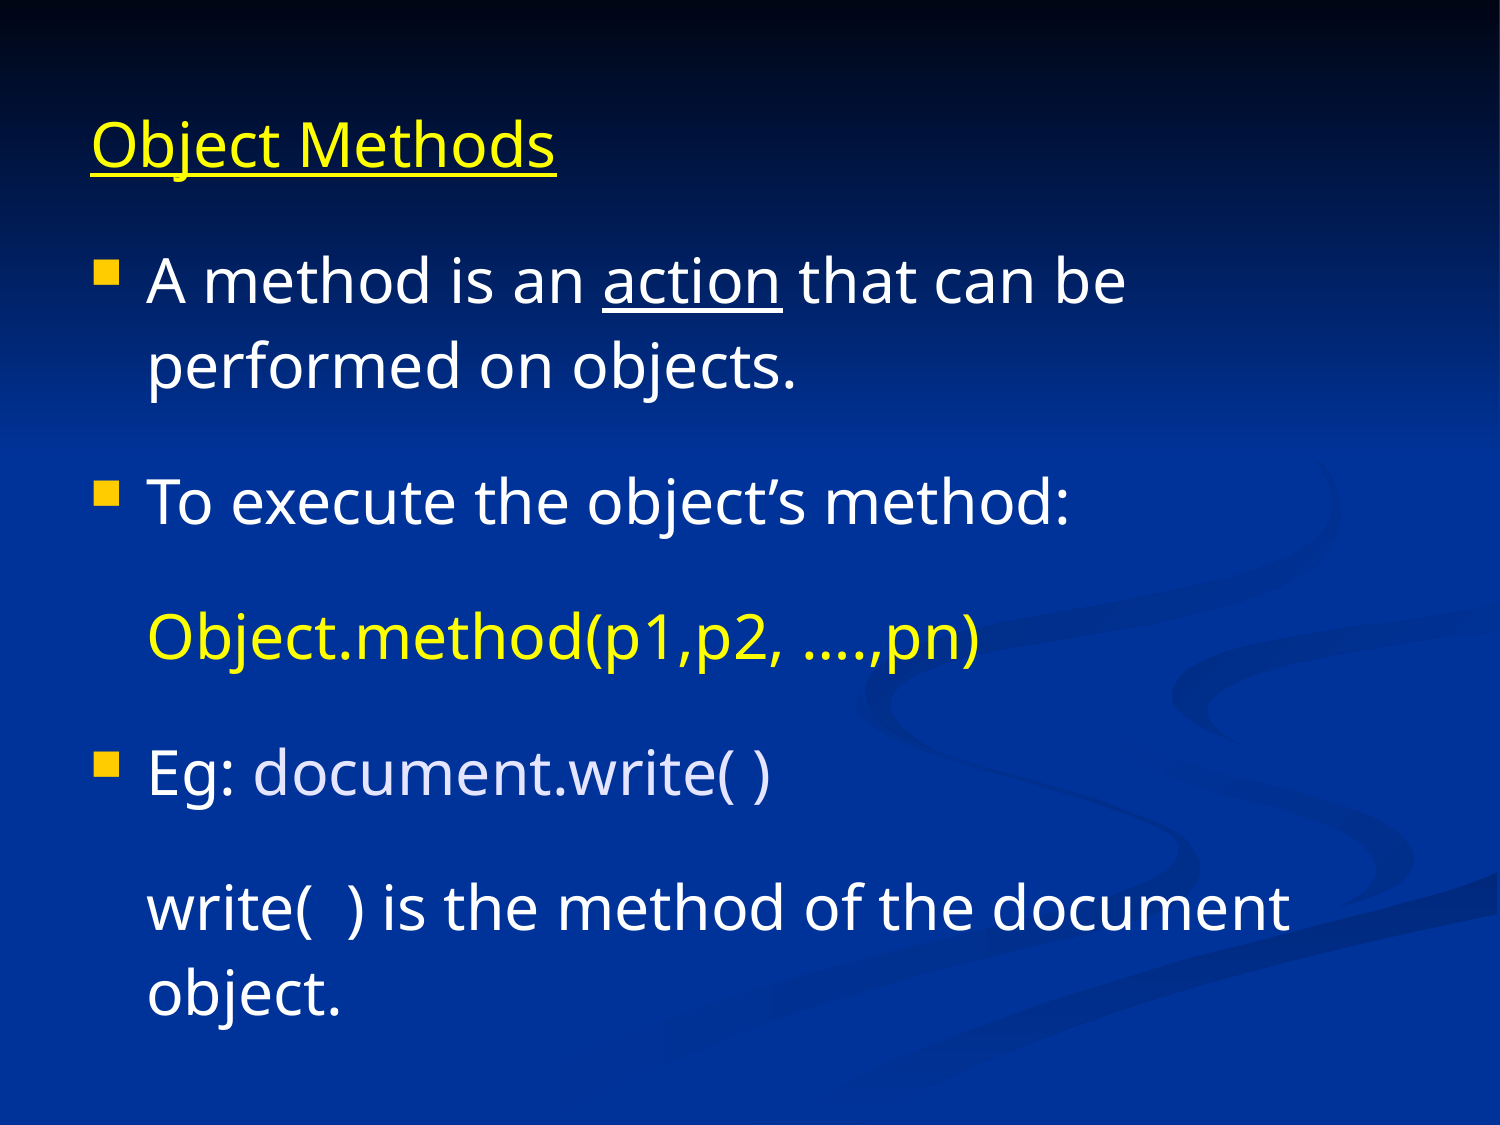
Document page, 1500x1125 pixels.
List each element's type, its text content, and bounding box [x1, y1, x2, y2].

list Object Methods A method is an action that can be performed on objects. To execute the object’s method: Object.method(p1,p2, ….,pn) Eg: document.write( ) write( ) is the method of the document object. [74, 87, 1438, 1051]
